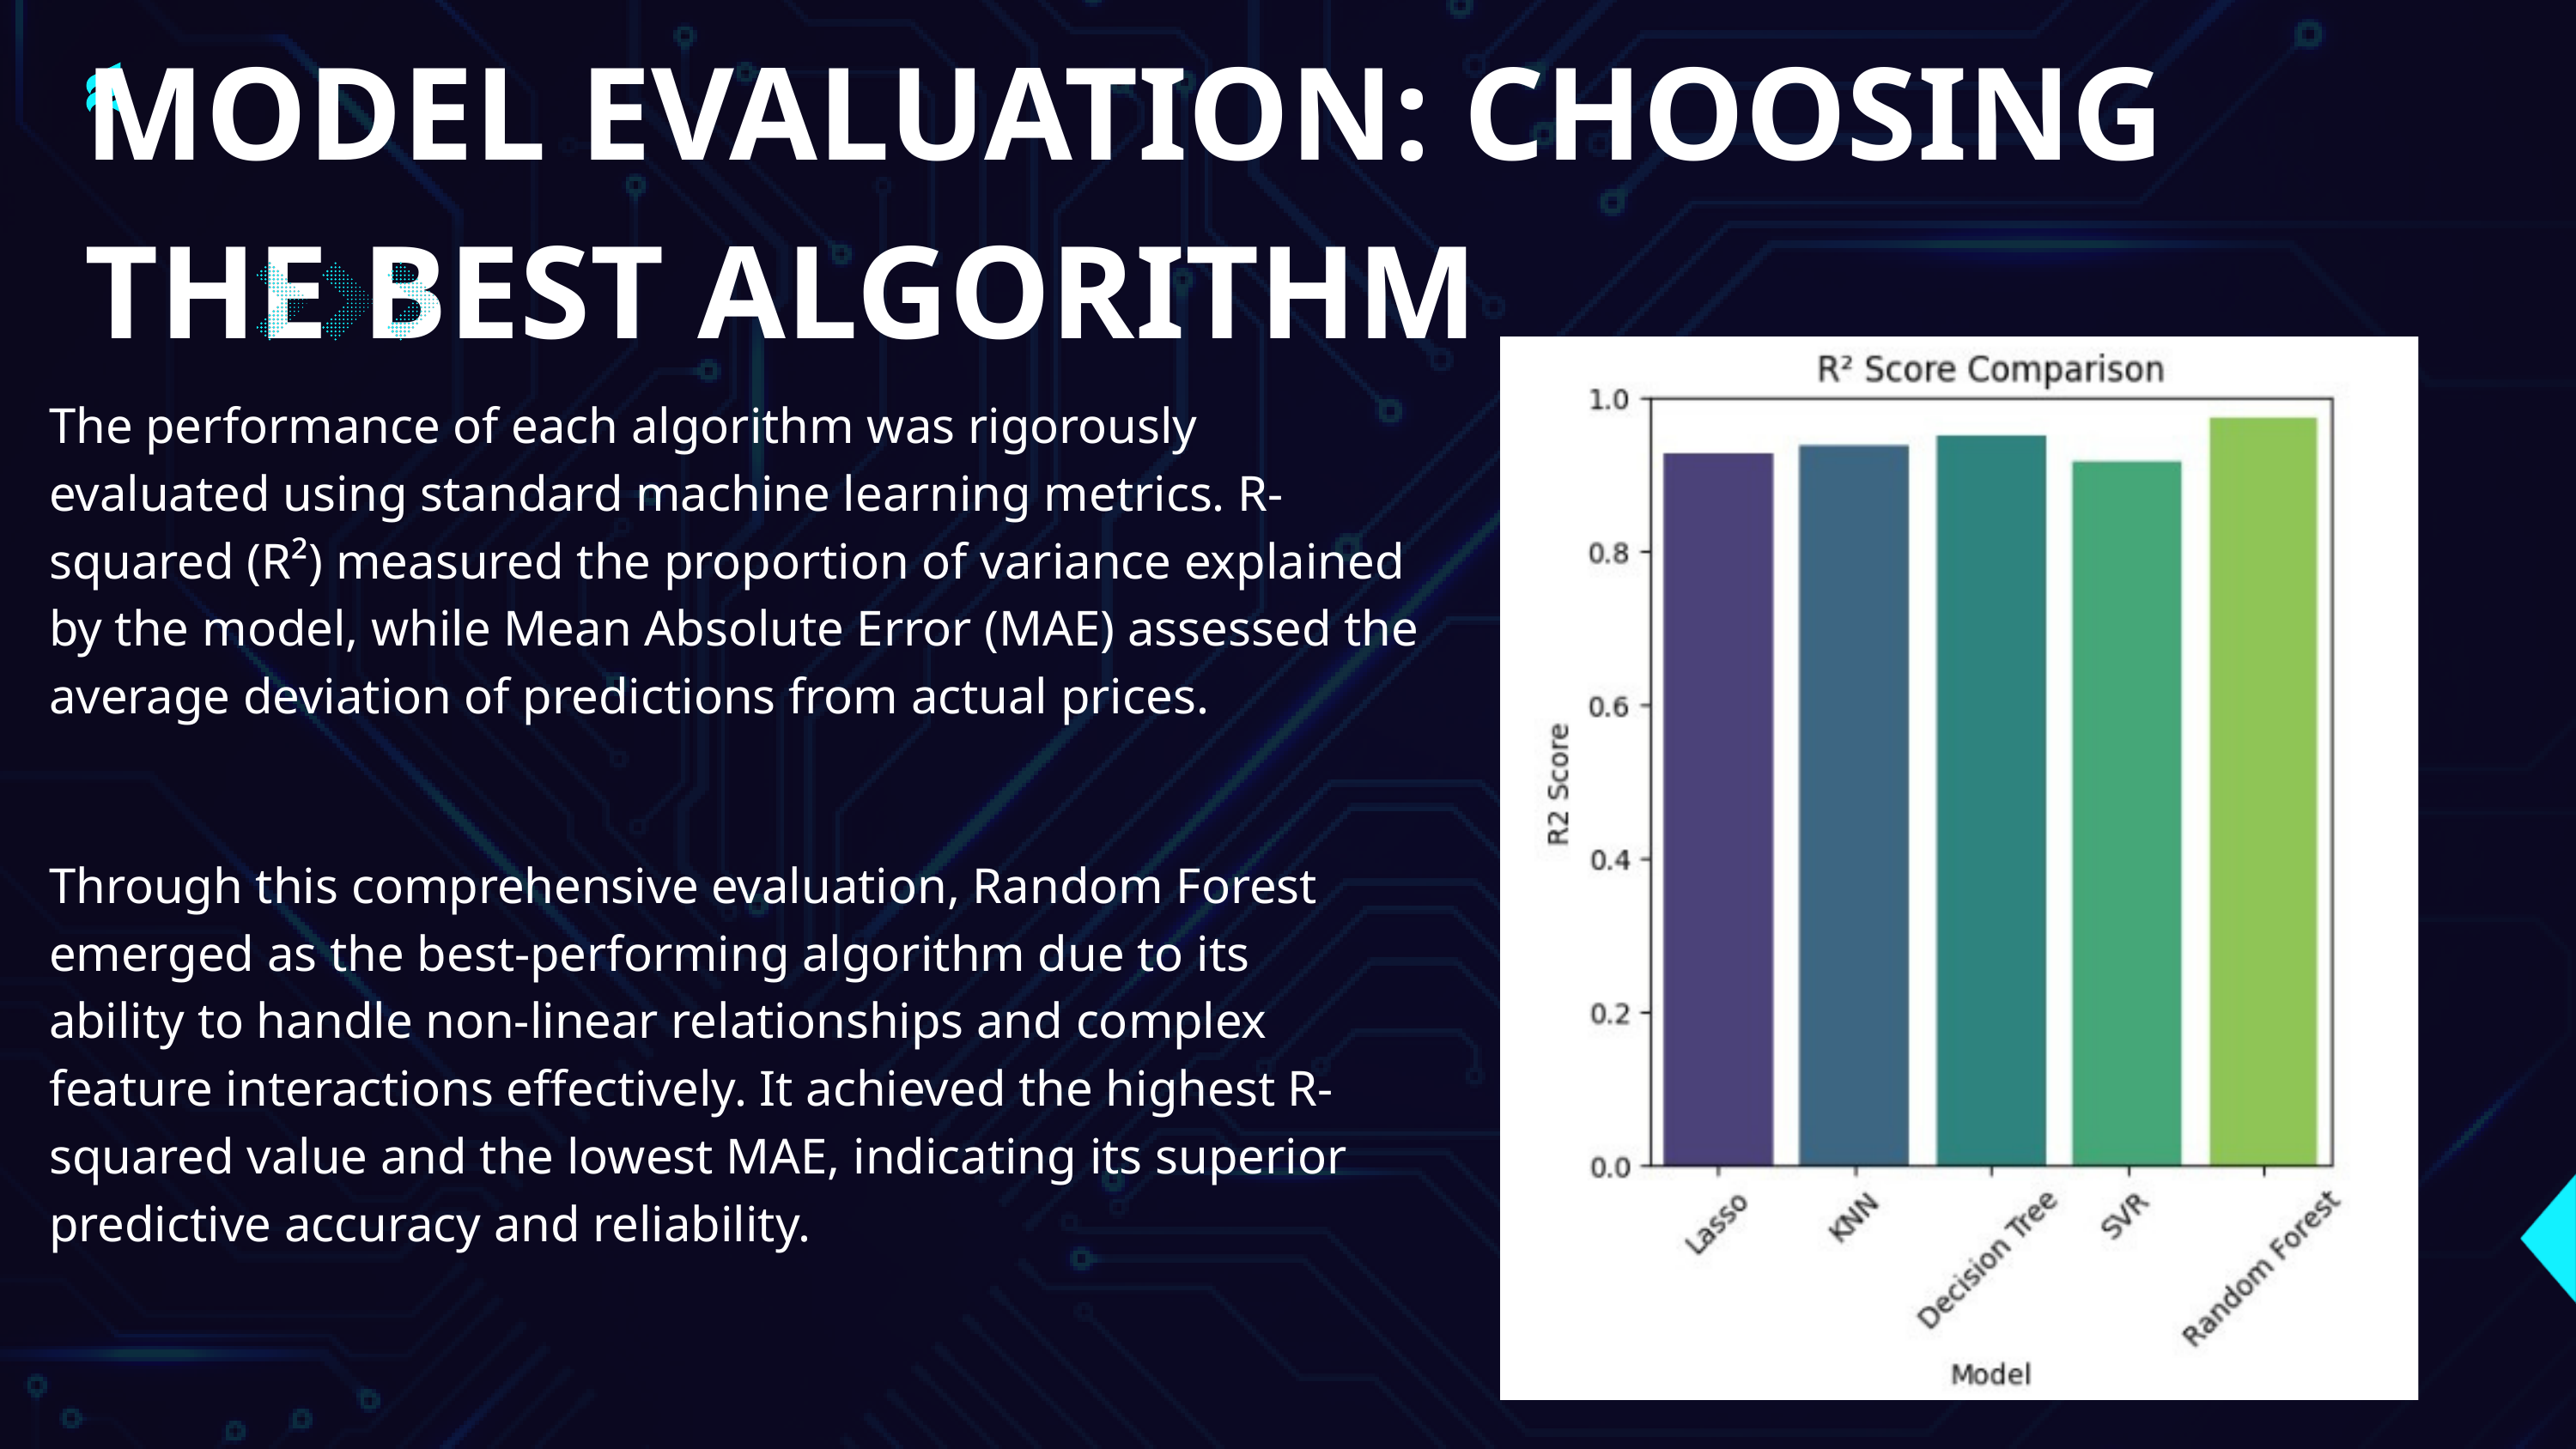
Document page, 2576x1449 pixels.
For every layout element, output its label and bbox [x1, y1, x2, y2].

text_box [0, 0, 2576, 1449]
text_box [1499, 336, 2419, 1400]
